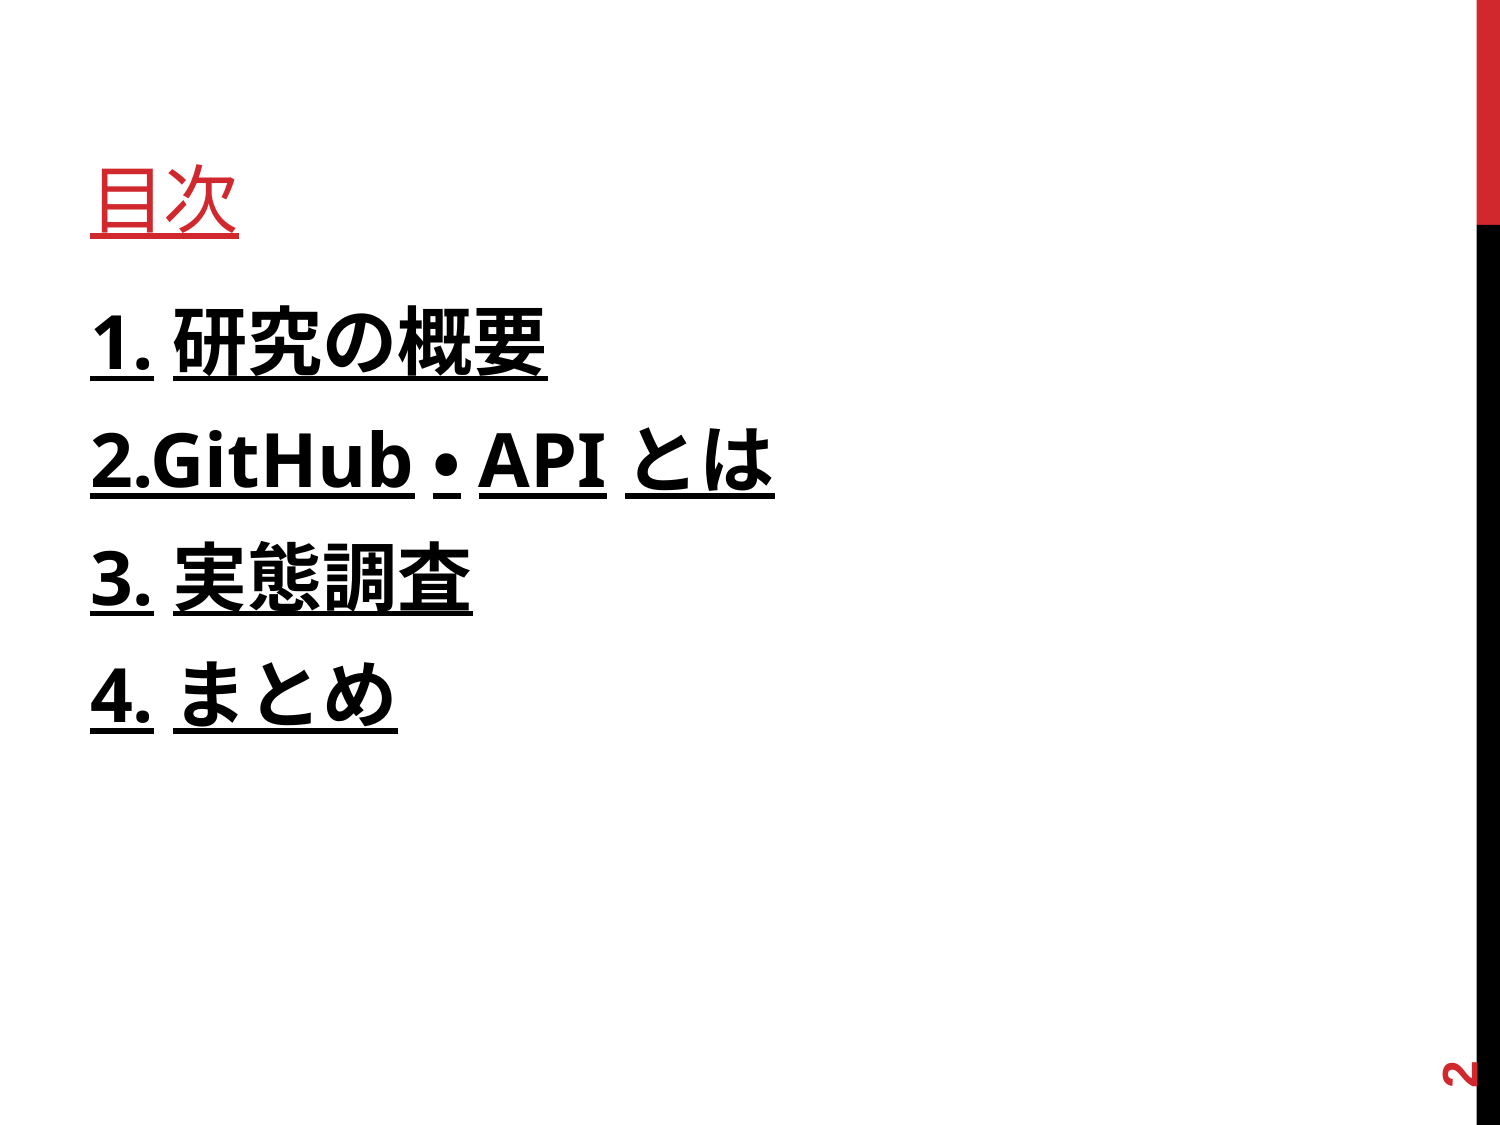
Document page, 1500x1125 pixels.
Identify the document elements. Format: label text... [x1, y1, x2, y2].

list 1.研究の概要 2.GitHub・APIとは 3.実態調査 4.まとめ [75, 287, 1325, 1005]
slide_number 2 [1427, 887, 1488, 1104]
title 目次 [75, 25, 1025, 250]
